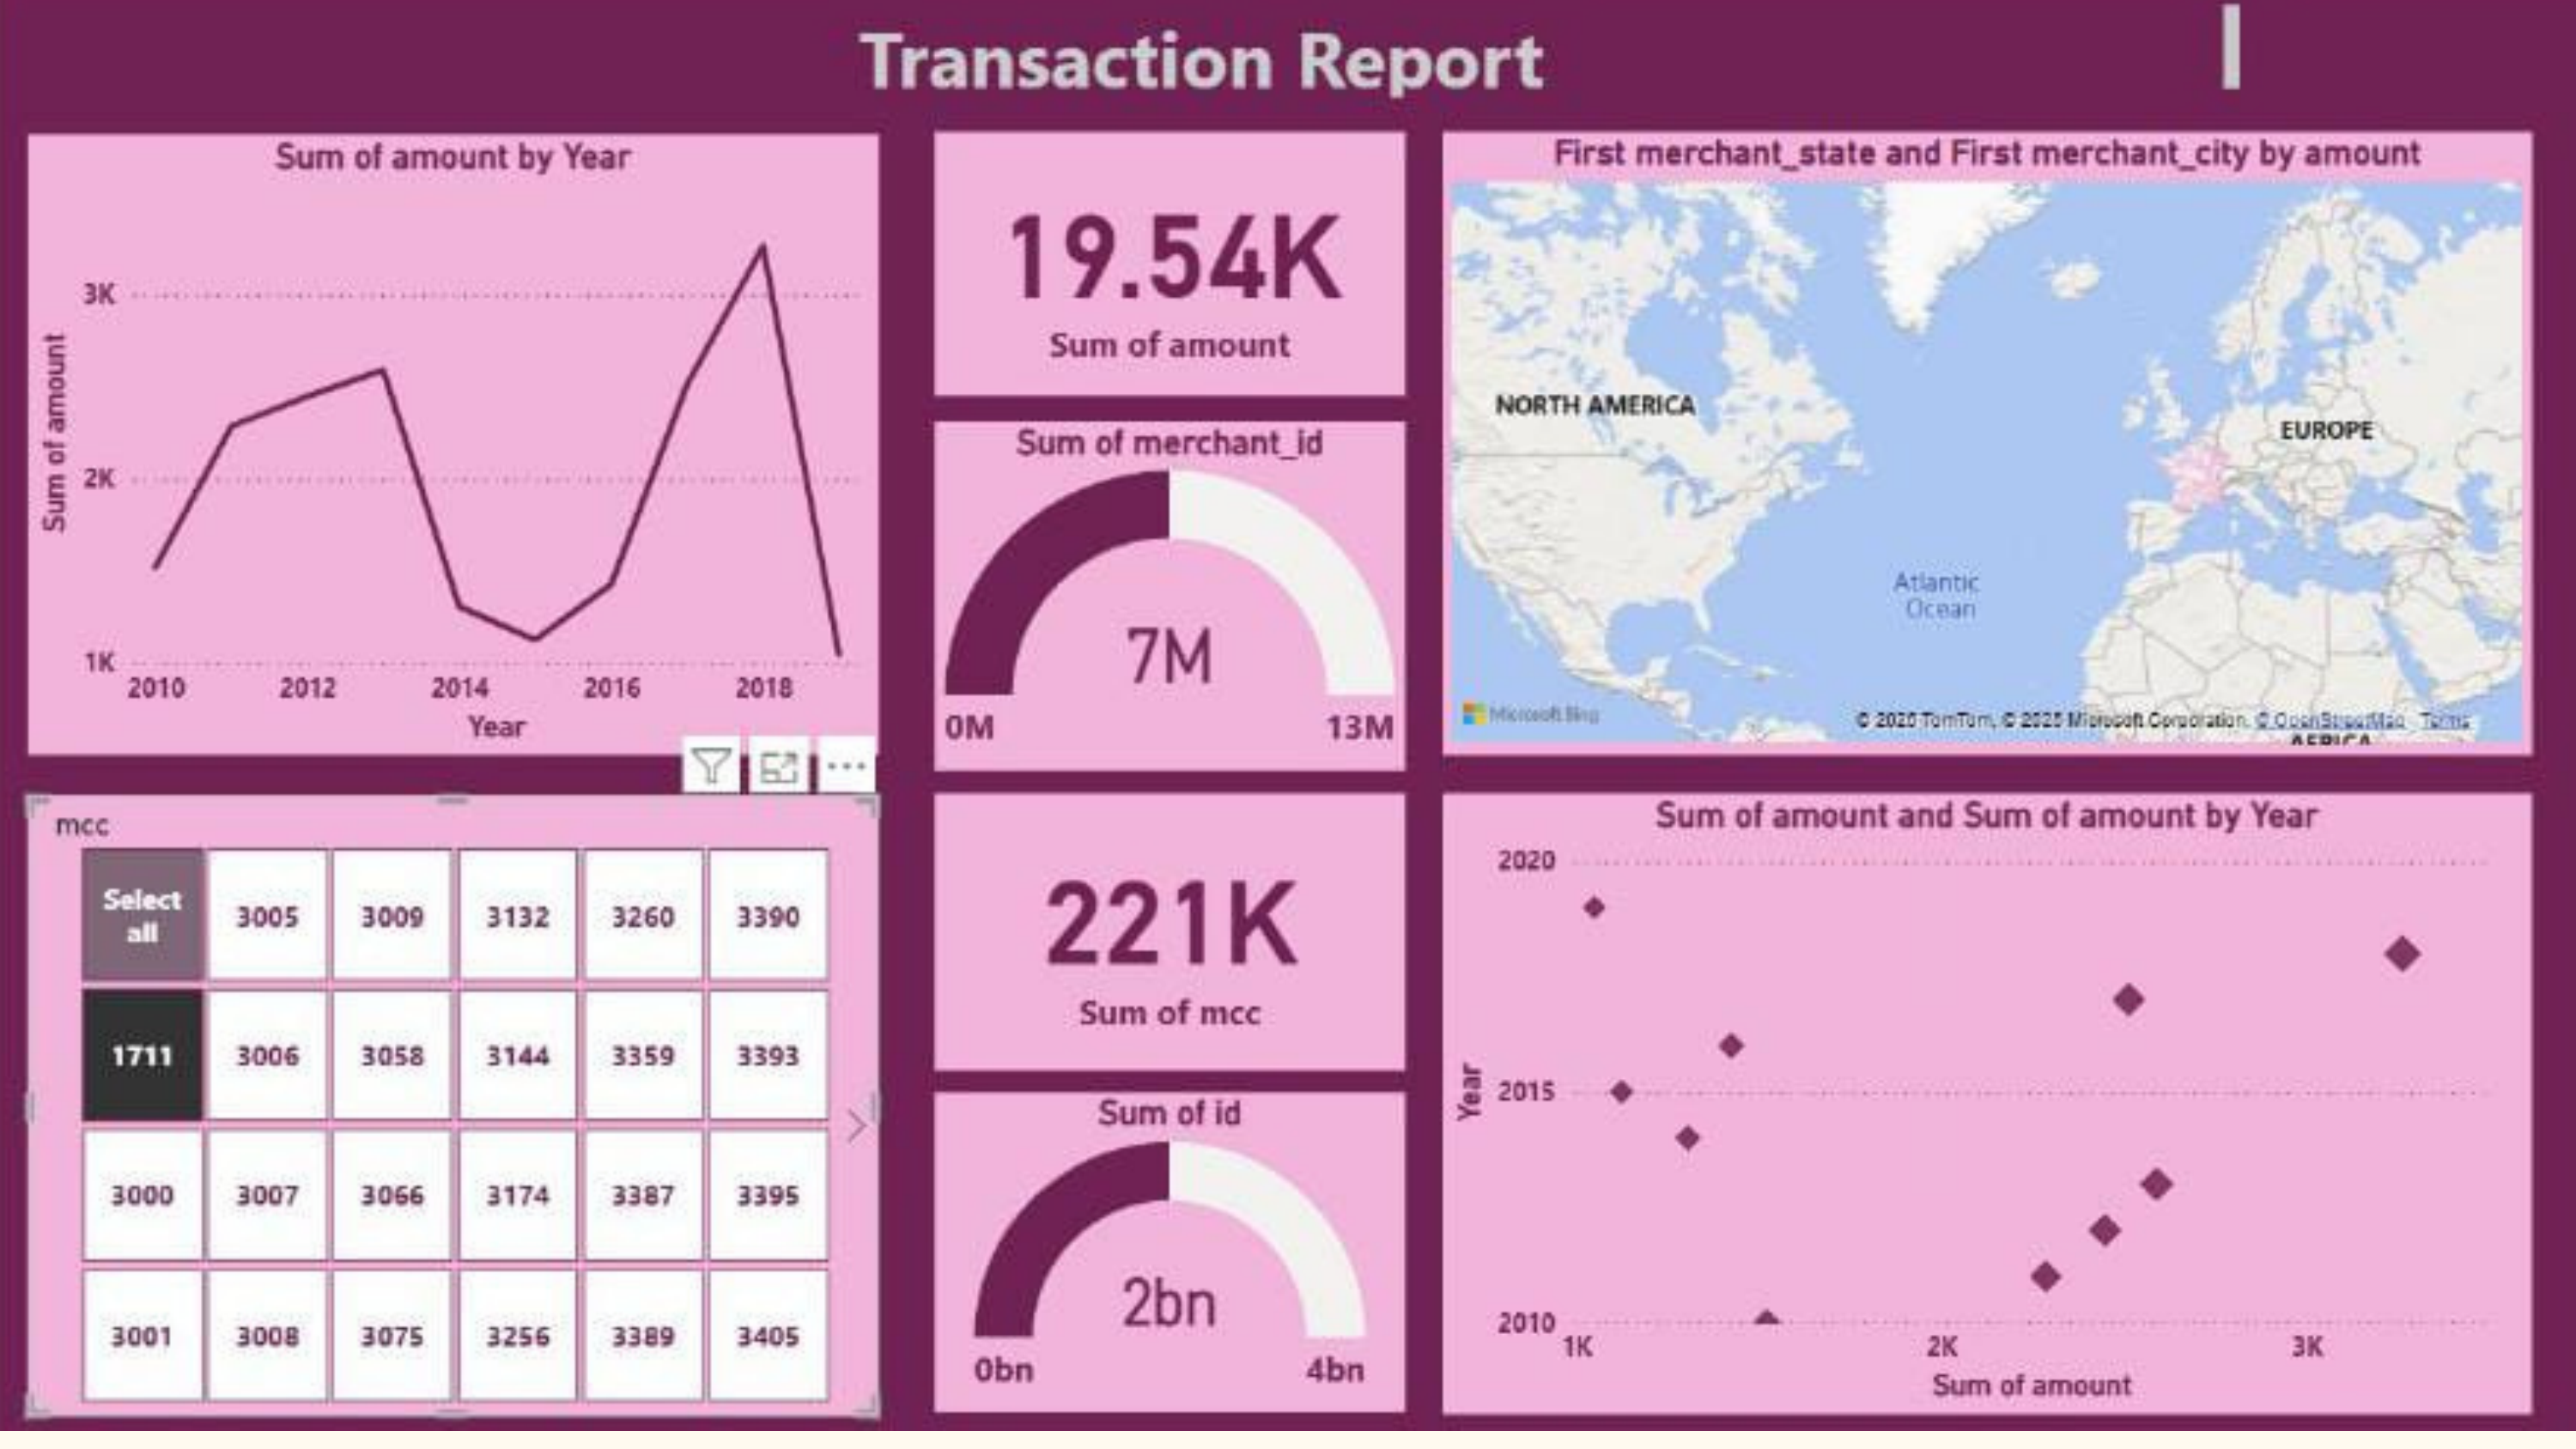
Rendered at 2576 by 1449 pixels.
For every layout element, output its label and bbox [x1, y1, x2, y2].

text_box [0, 0, 2576, 1431]
